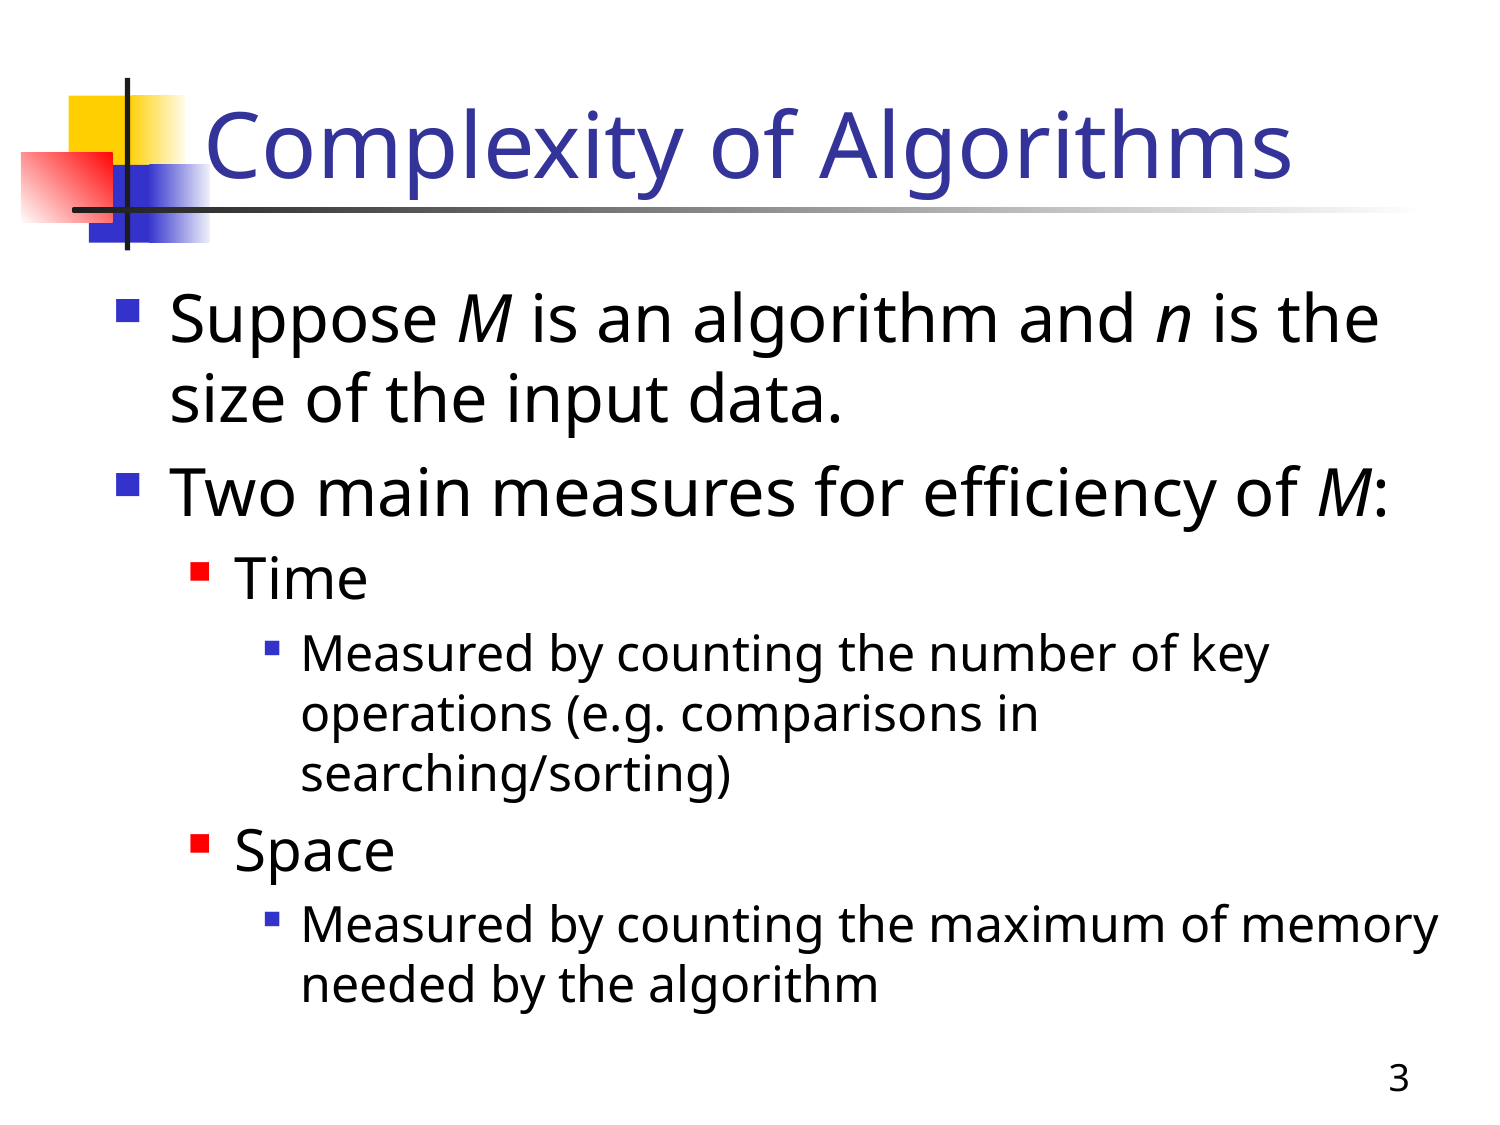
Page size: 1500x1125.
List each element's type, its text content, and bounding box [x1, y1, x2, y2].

list Suppose M is an algorithm and n is the size of the input data. Two main measures for efficiency of M: Time Measured by counting the number of key operations (e.g. comparisons in searching/sorting) Space Measured by counting the maximum of memory needed by the algorithm [97, 268, 1470, 1007]
title Complexity of Algorithms [188, 16, 1468, 205]
text_box 3 [1112, 1037, 1425, 1113]
